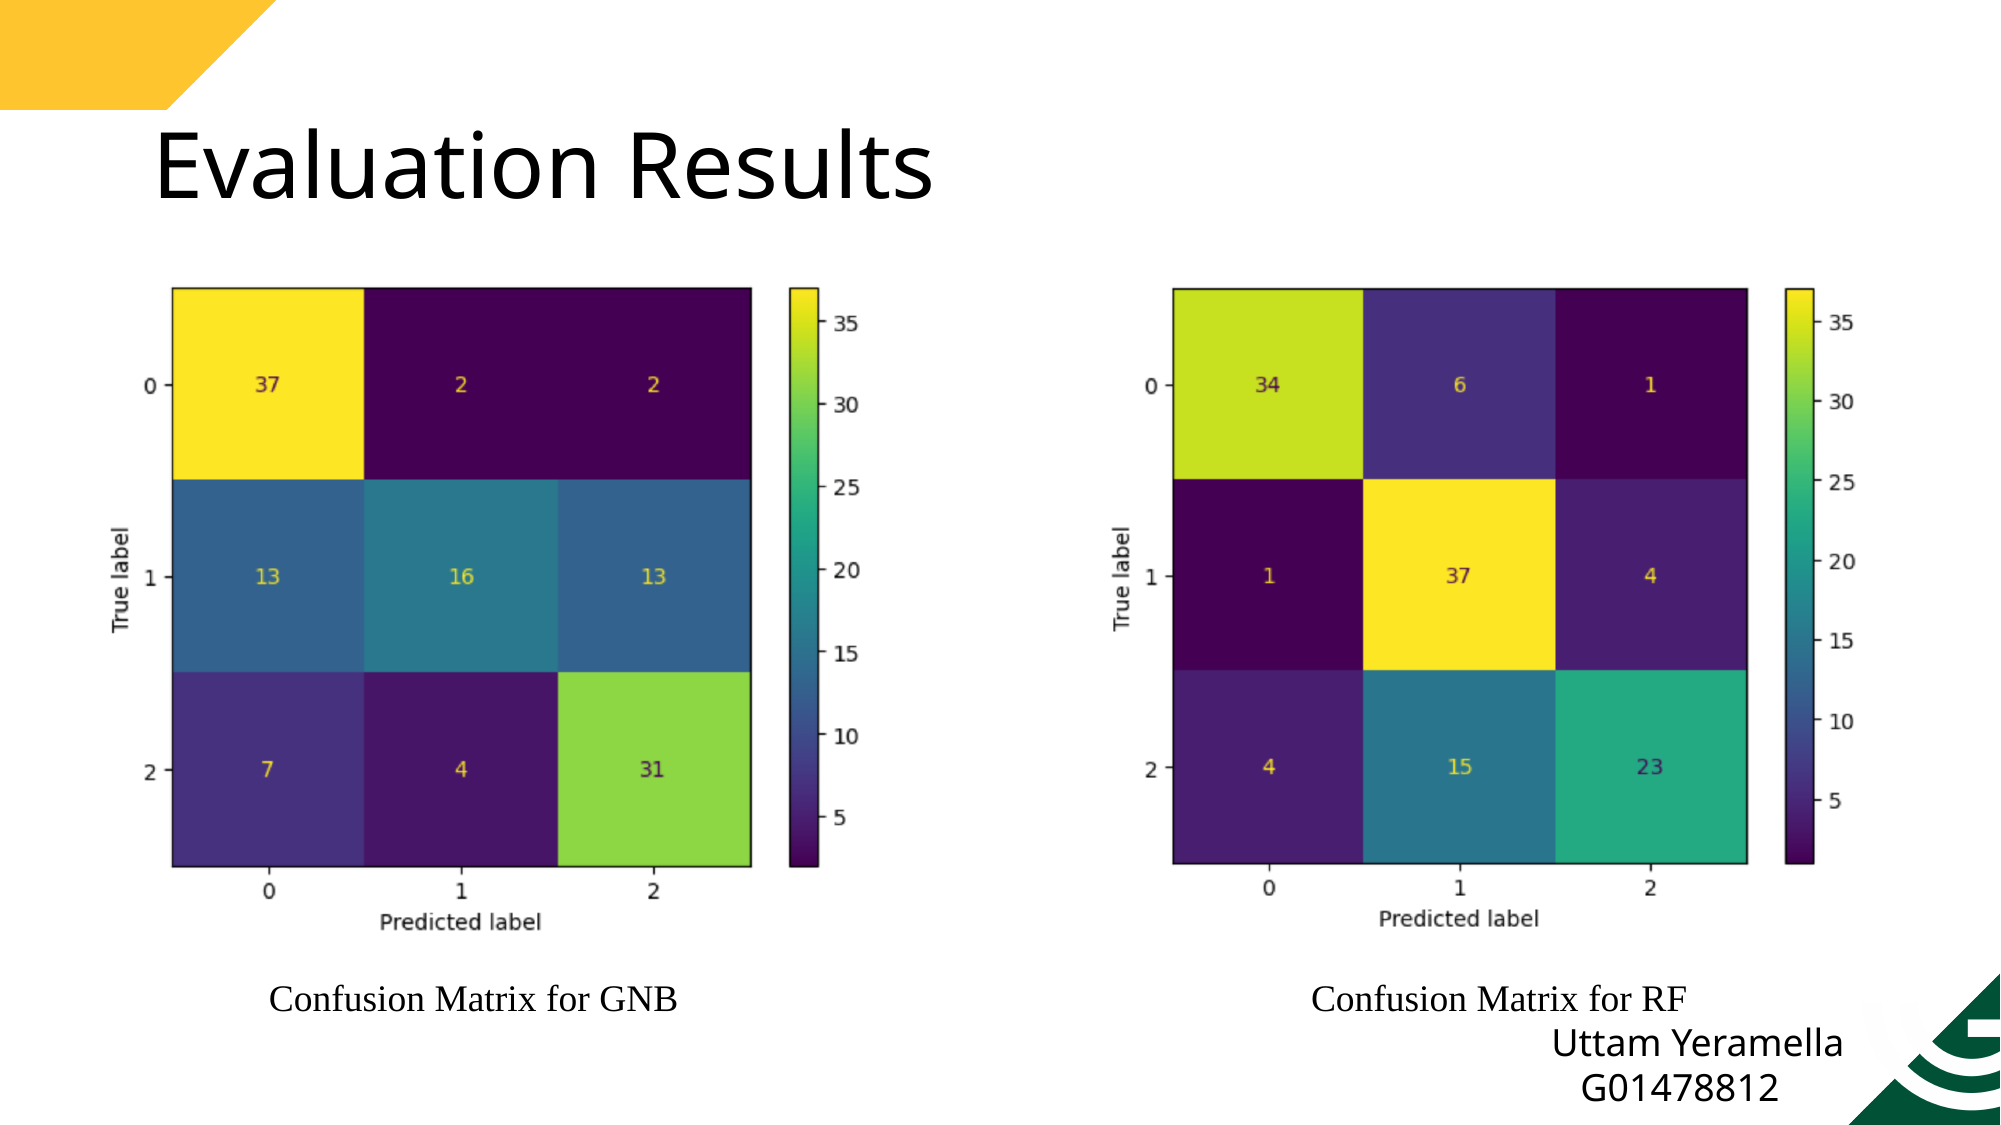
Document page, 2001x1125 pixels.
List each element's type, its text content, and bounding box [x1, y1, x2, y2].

picture [1831, 920, 2000, 1125]
text_box Uttam Yeramella G01478812 [1536, 1012, 1860, 1117]
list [1099, 277, 1863, 937]
title Evaluation Results [137, 59, 1863, 278]
text_box Confusion Matrix for RF [1296, 966, 1713, 1027]
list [97, 277, 860, 942]
text_box Confusion Matrix for GNB [254, 966, 704, 1027]
picture [0, 0, 336, 163]
